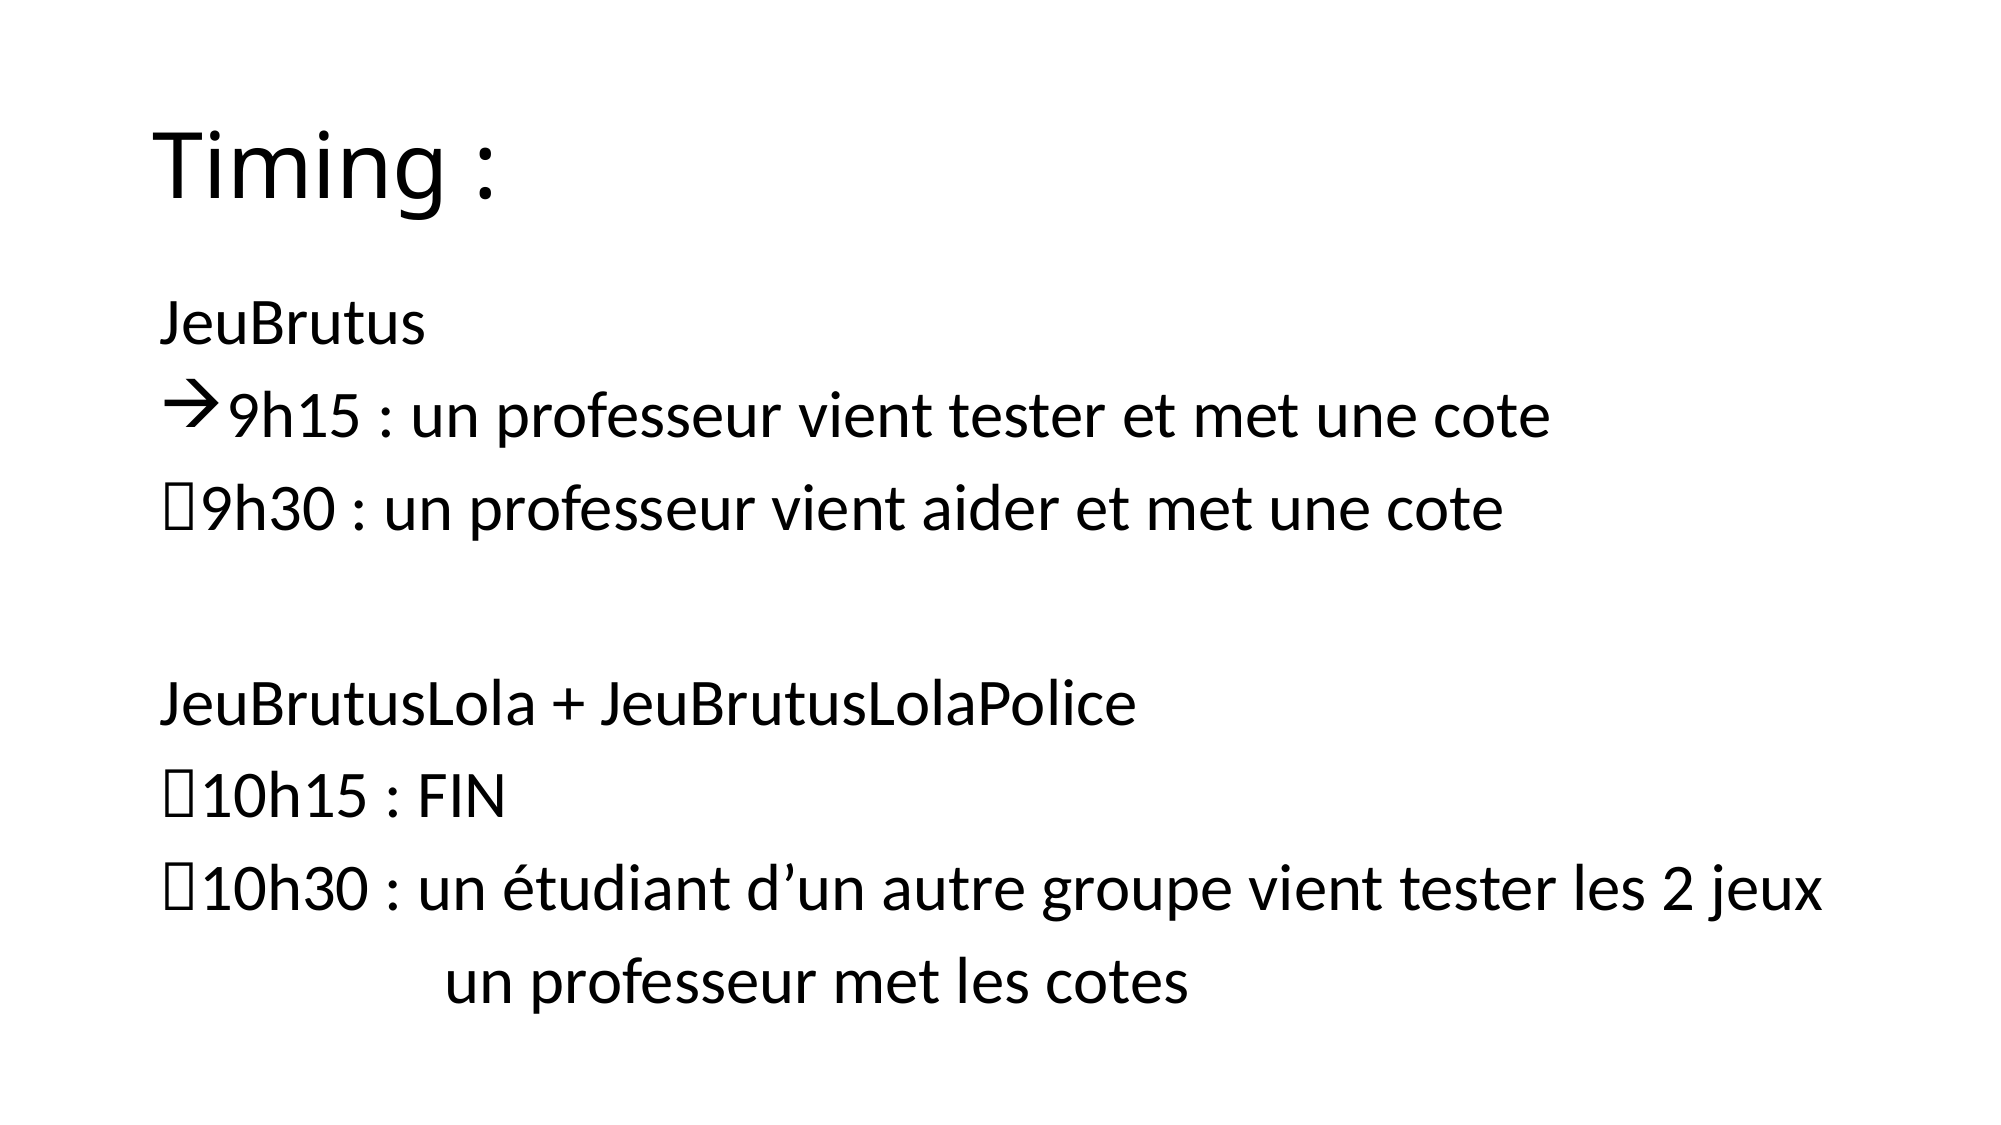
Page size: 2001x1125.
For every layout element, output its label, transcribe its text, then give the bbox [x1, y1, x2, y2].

title Timing : [137, 59, 1863, 278]
list JeuBrutus 9h15 : un professeur vient tester et met une cote 9h30 : un professeur vient aider et met une cote JeuBrutusLola + JeuBrutusLolaPolice 10h15 : FIN 10h30 : un étudiant d’un autre groupe vient tester les 2 jeux un professeur met les cotes [144, 168, 1870, 1079]
